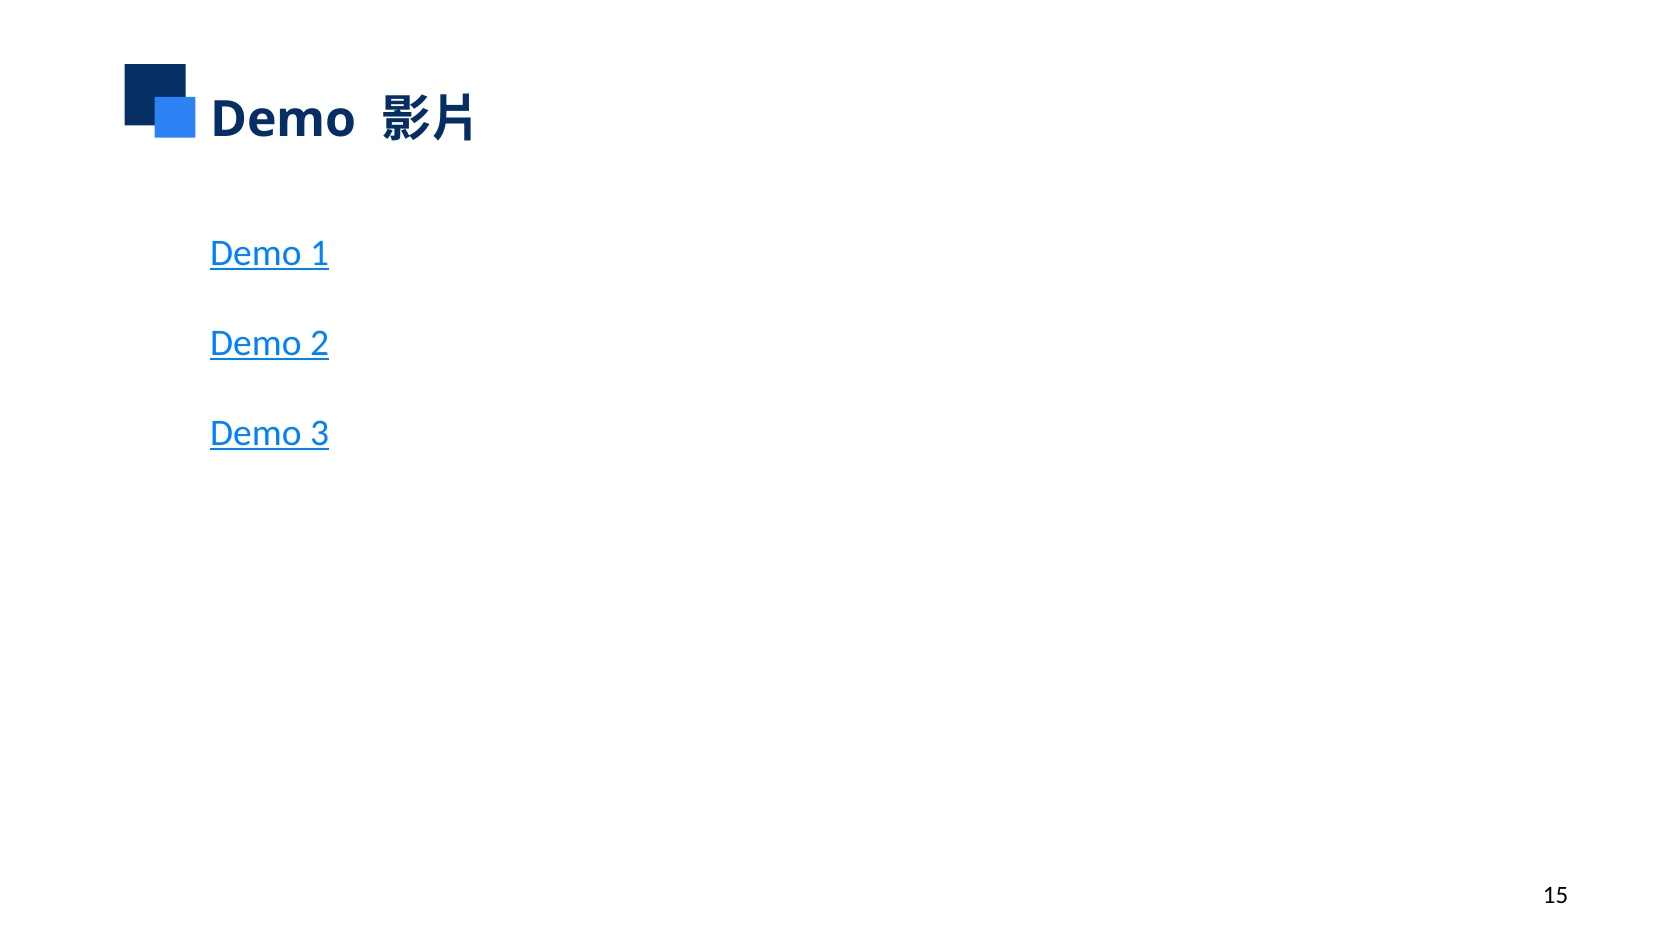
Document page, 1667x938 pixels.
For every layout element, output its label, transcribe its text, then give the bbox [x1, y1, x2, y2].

text_box Demo 1 Demo 2 Demo 3 [195, 220, 834, 461]
slide_number 15 [1194, 868, 1584, 919]
text_box [123, 62, 188, 127]
text_box [153, 95, 197, 140]
text_box Demo 影片 [195, 78, 1283, 154]
